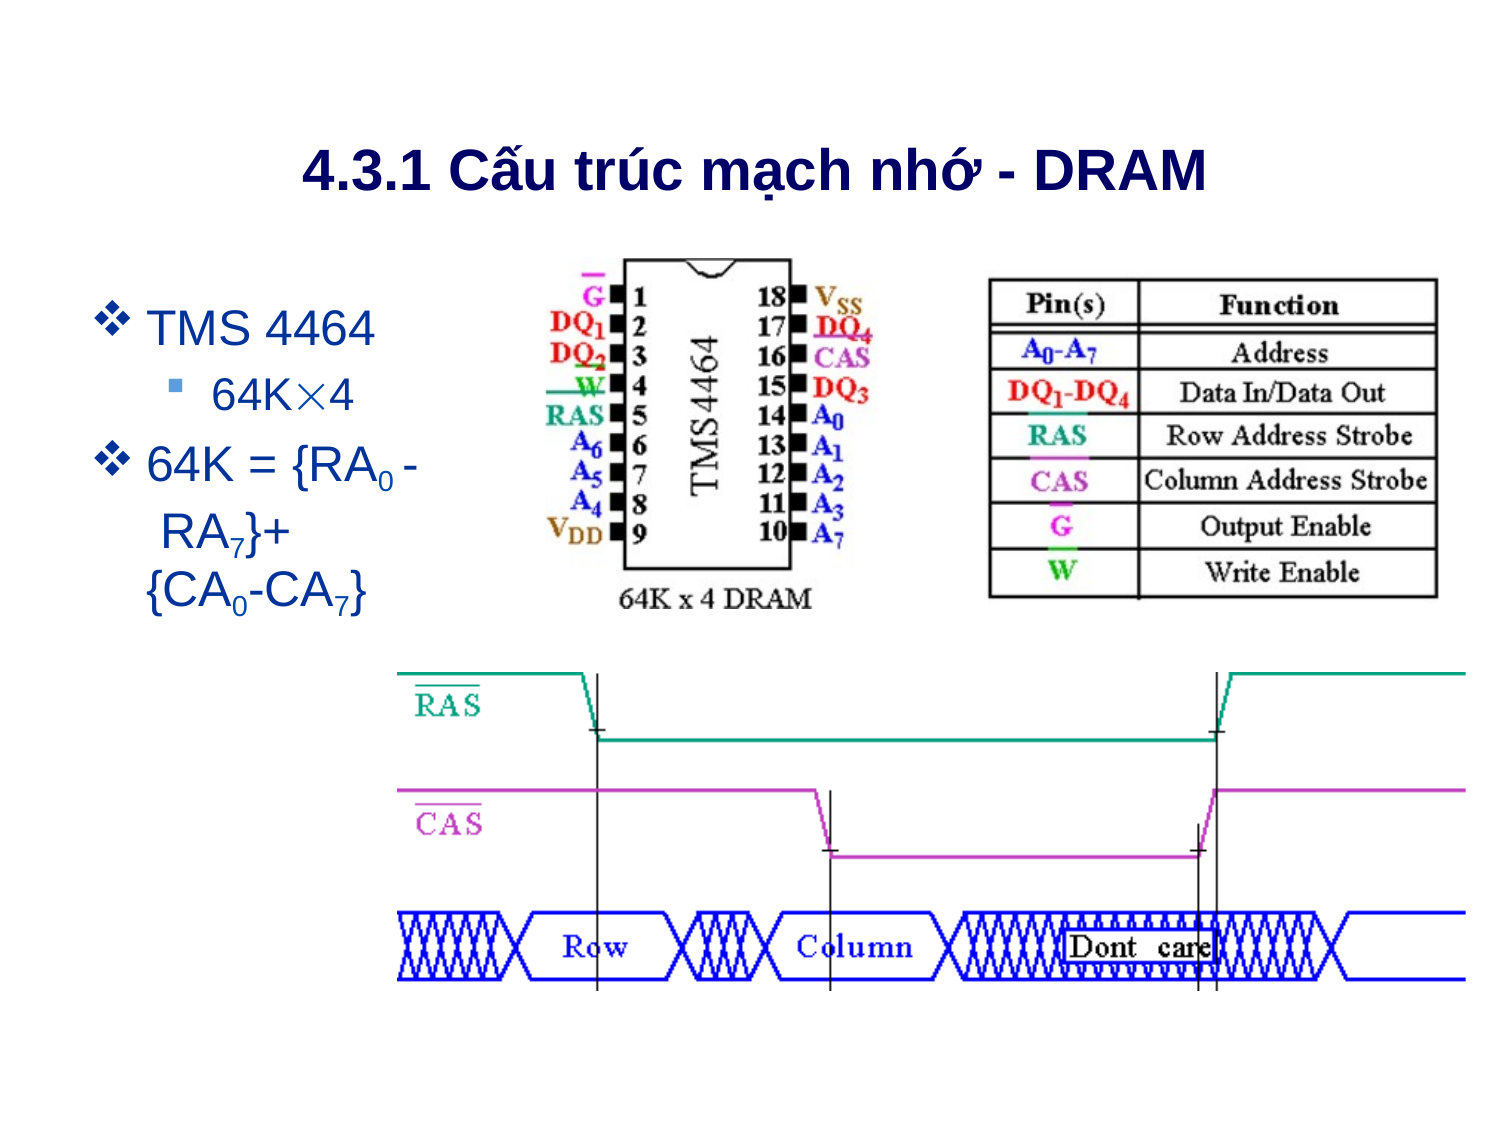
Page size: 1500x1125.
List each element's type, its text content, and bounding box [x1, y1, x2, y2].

text_box [545, 258, 1440, 609]
text_box TMS 4464 64K4 64K = {RA0 - RA7}+ {CA0-CA7} [83, 282, 434, 623]
title 4.3.1 Cấu trúc mạch nhớ - DRAM [300, 130, 1212, 321]
text_box [397, 672, 1466, 991]
